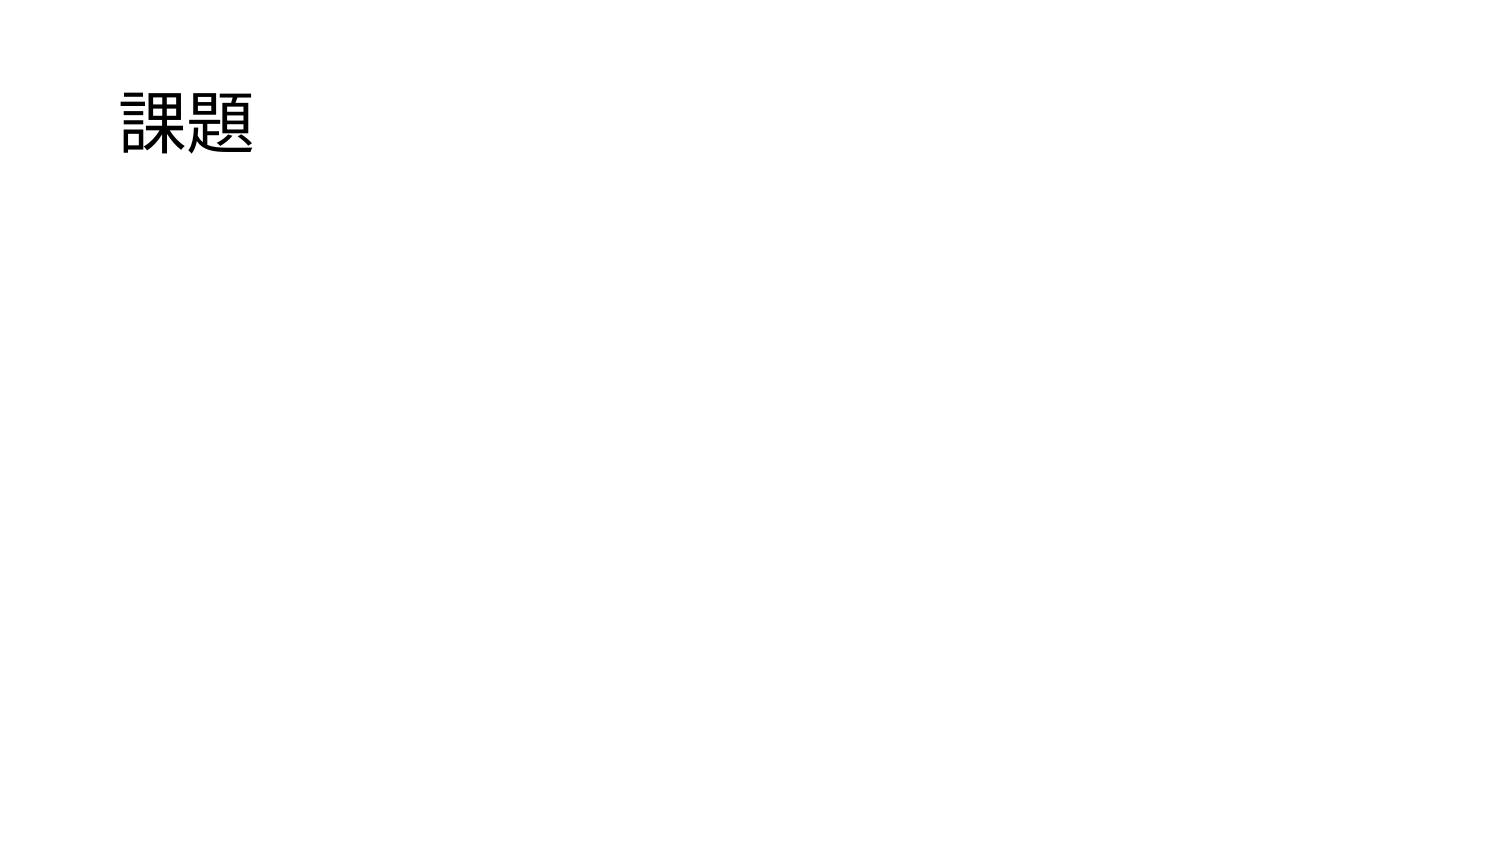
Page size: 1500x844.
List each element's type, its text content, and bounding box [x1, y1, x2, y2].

title 課題 [103, 44, 1397, 208]
